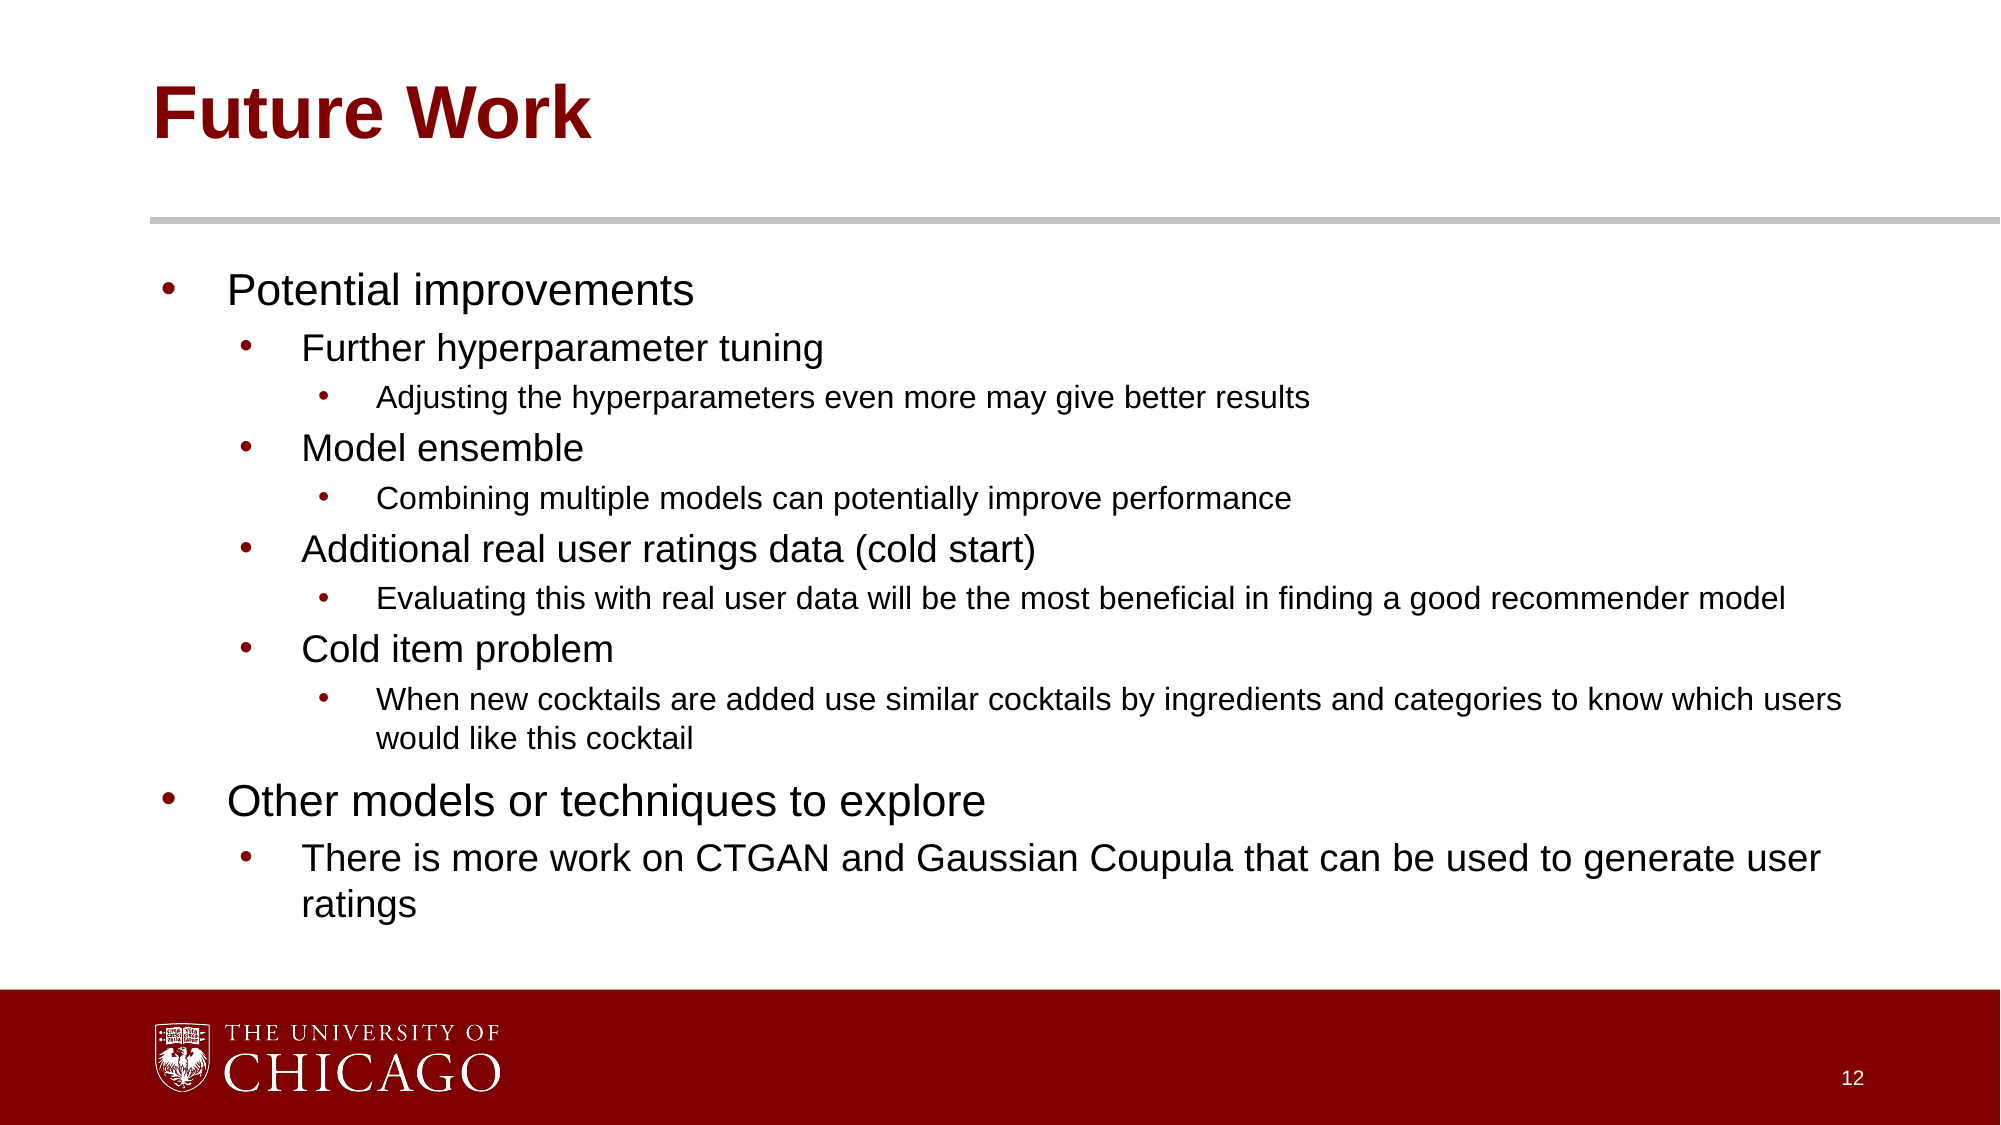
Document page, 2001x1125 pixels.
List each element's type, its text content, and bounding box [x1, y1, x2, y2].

picture [155, 1023, 500, 1092]
slide_number 12 [1412, 1046, 1880, 1107]
list Potential improvements Further hyperparameter tuning Adjusting the hyperparameters even more may give better results Model ensemble Combining multiple models can potentially improve performance Additional real user ratings data (cold start) Evaluating this with real user data will be the most beneficial in finding a good recommender model Cold item problem When new cocktails are added use similar cocktails by ingredients and categories to know which users would like this cocktail Other models or techniques to explore There is more work on CTGAN and Gaussian Coupula that can be used to generate user ratings [137, 253, 1863, 936]
title Future Work [137, 0, 1863, 218]
